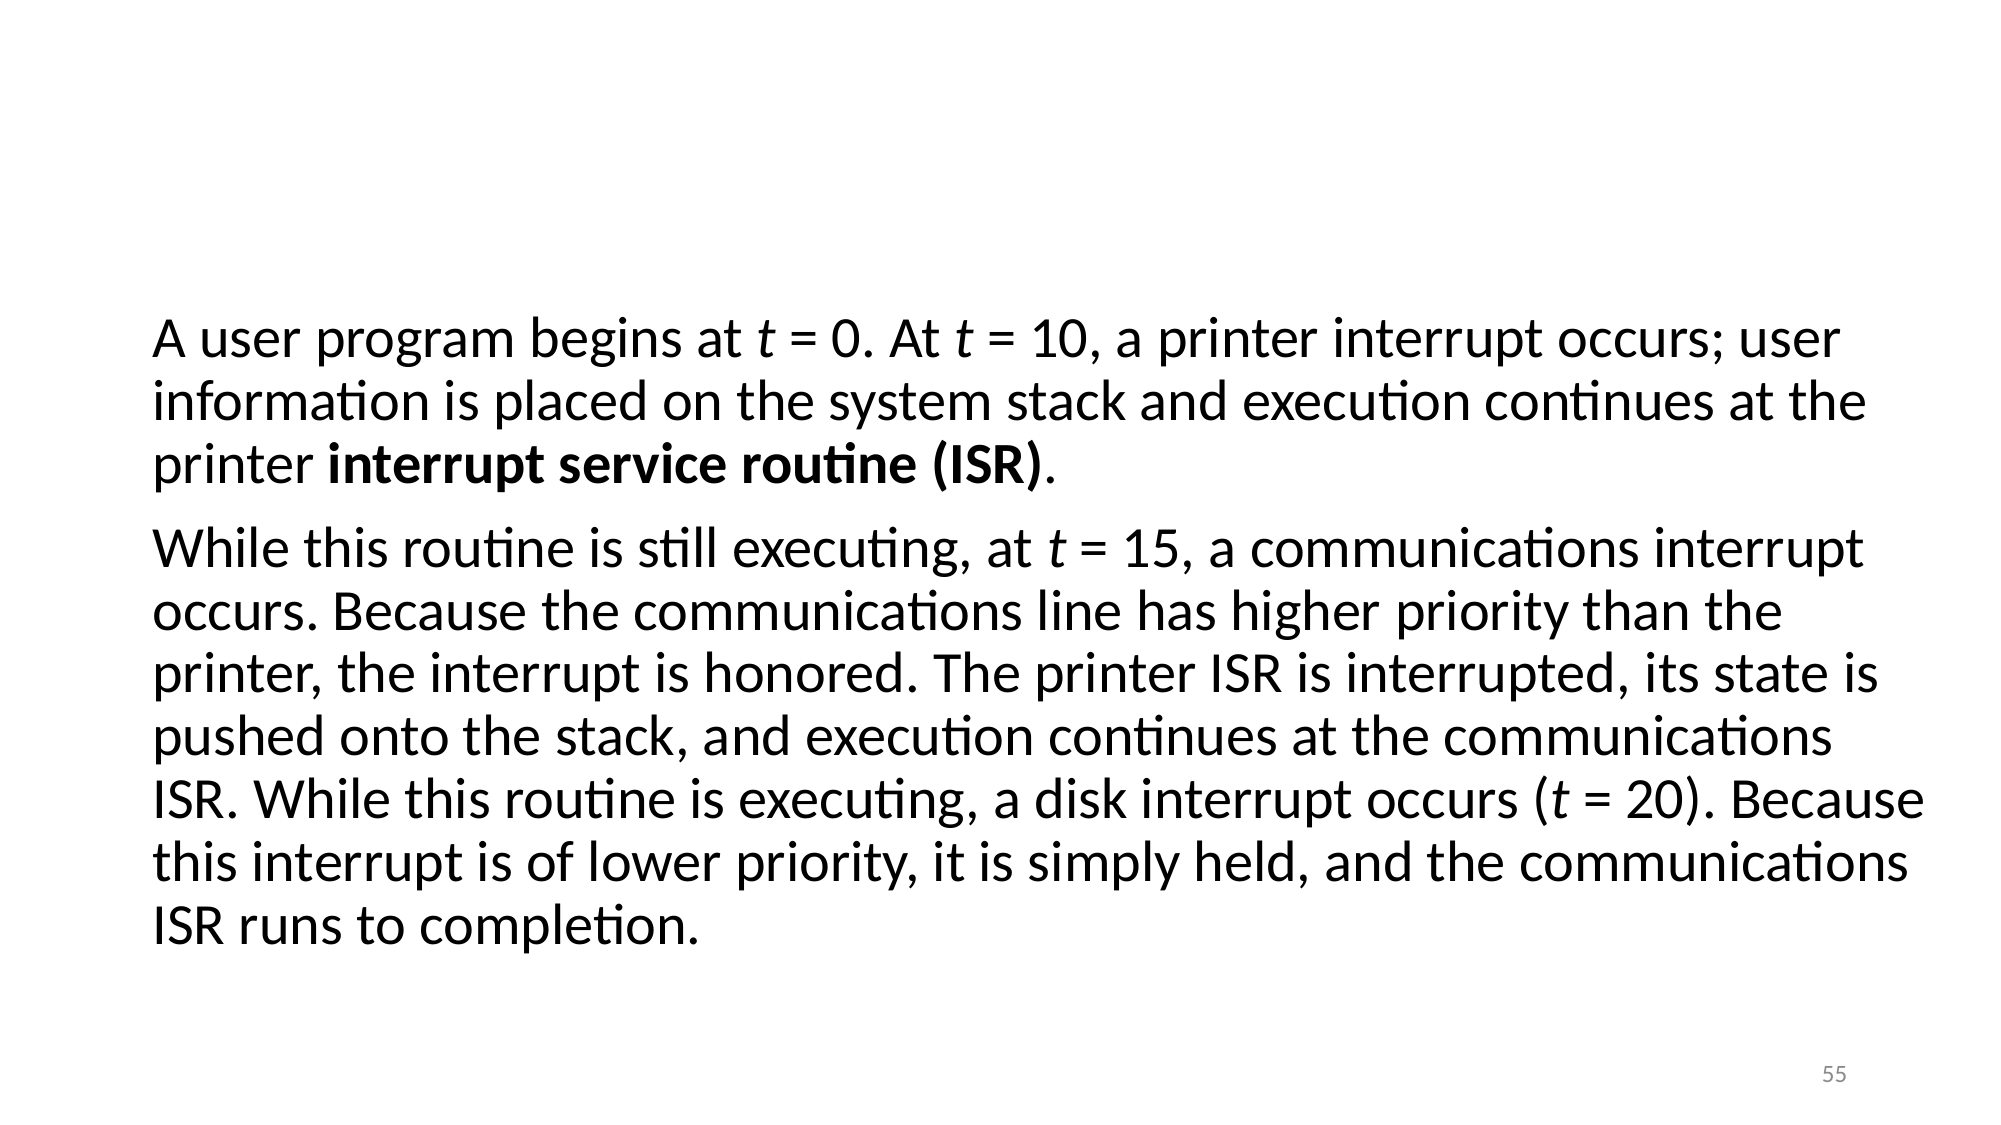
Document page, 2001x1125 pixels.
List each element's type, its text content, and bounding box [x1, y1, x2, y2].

list A user program begins at t = 0. At t = 10, a printer interrupt occurs; user information is placed on the system stack and execution continues at the printer interrupt service routine (ISR). While this routine is still executing, at t = 15, a communications interrupt occurs. Because the communications line has higher priority than the printer, the interrupt is honored. The printer ISR is interrupted, its state is pushed onto the stack, and execution continues at the communications ISR. While this routine is executing, a disk interrupt occurs (t = 20). Because this interrupt is of lower priority, it is simply held, and the communications ISR runs to completion. [137, 299, 1943, 1086]
slide_number 55 [1412, 1042, 1863, 1103]
